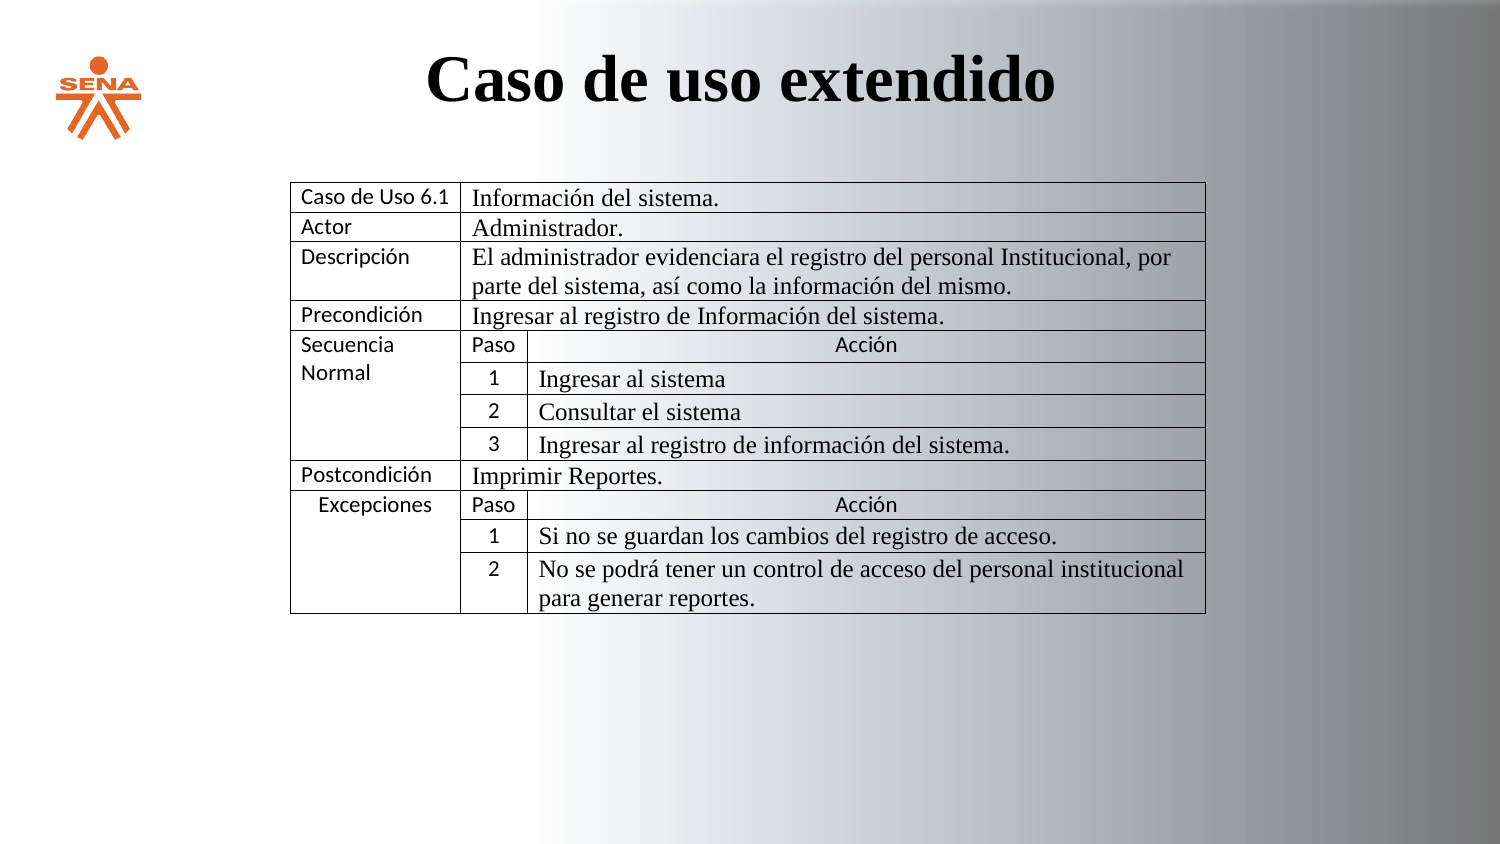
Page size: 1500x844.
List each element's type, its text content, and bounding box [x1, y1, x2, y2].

picture [48, 47, 148, 147]
text_box Caso de uso extendido [85, 27, 1415, 123]
text_box [528, 0, 1500, 844]
picture [289, 181, 1211, 663]
